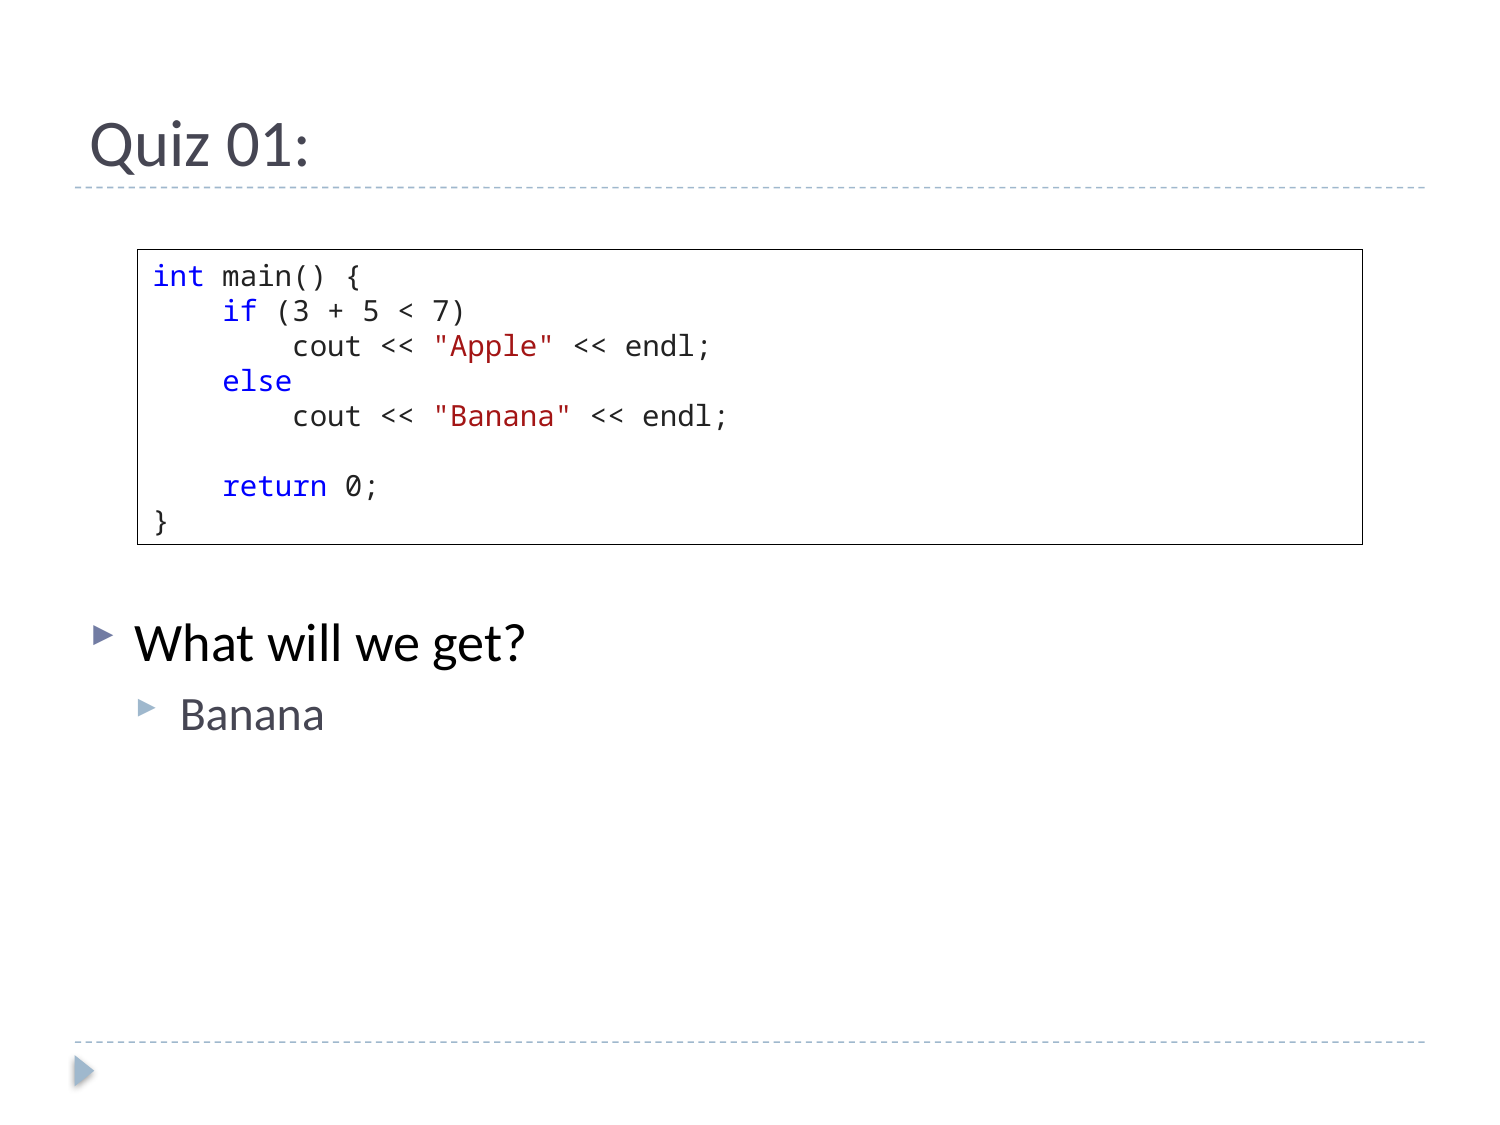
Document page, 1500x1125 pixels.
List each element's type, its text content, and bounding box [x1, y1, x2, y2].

list What will we get? Banana [75, 600, 1425, 800]
text_box int main() { if (3 + 5 < 7) cout << "Apple" << endl; else cout << "Banana" << endl; return 0; } [137, 249, 1363, 545]
title Quiz 01: [75, 24, 1425, 188]
